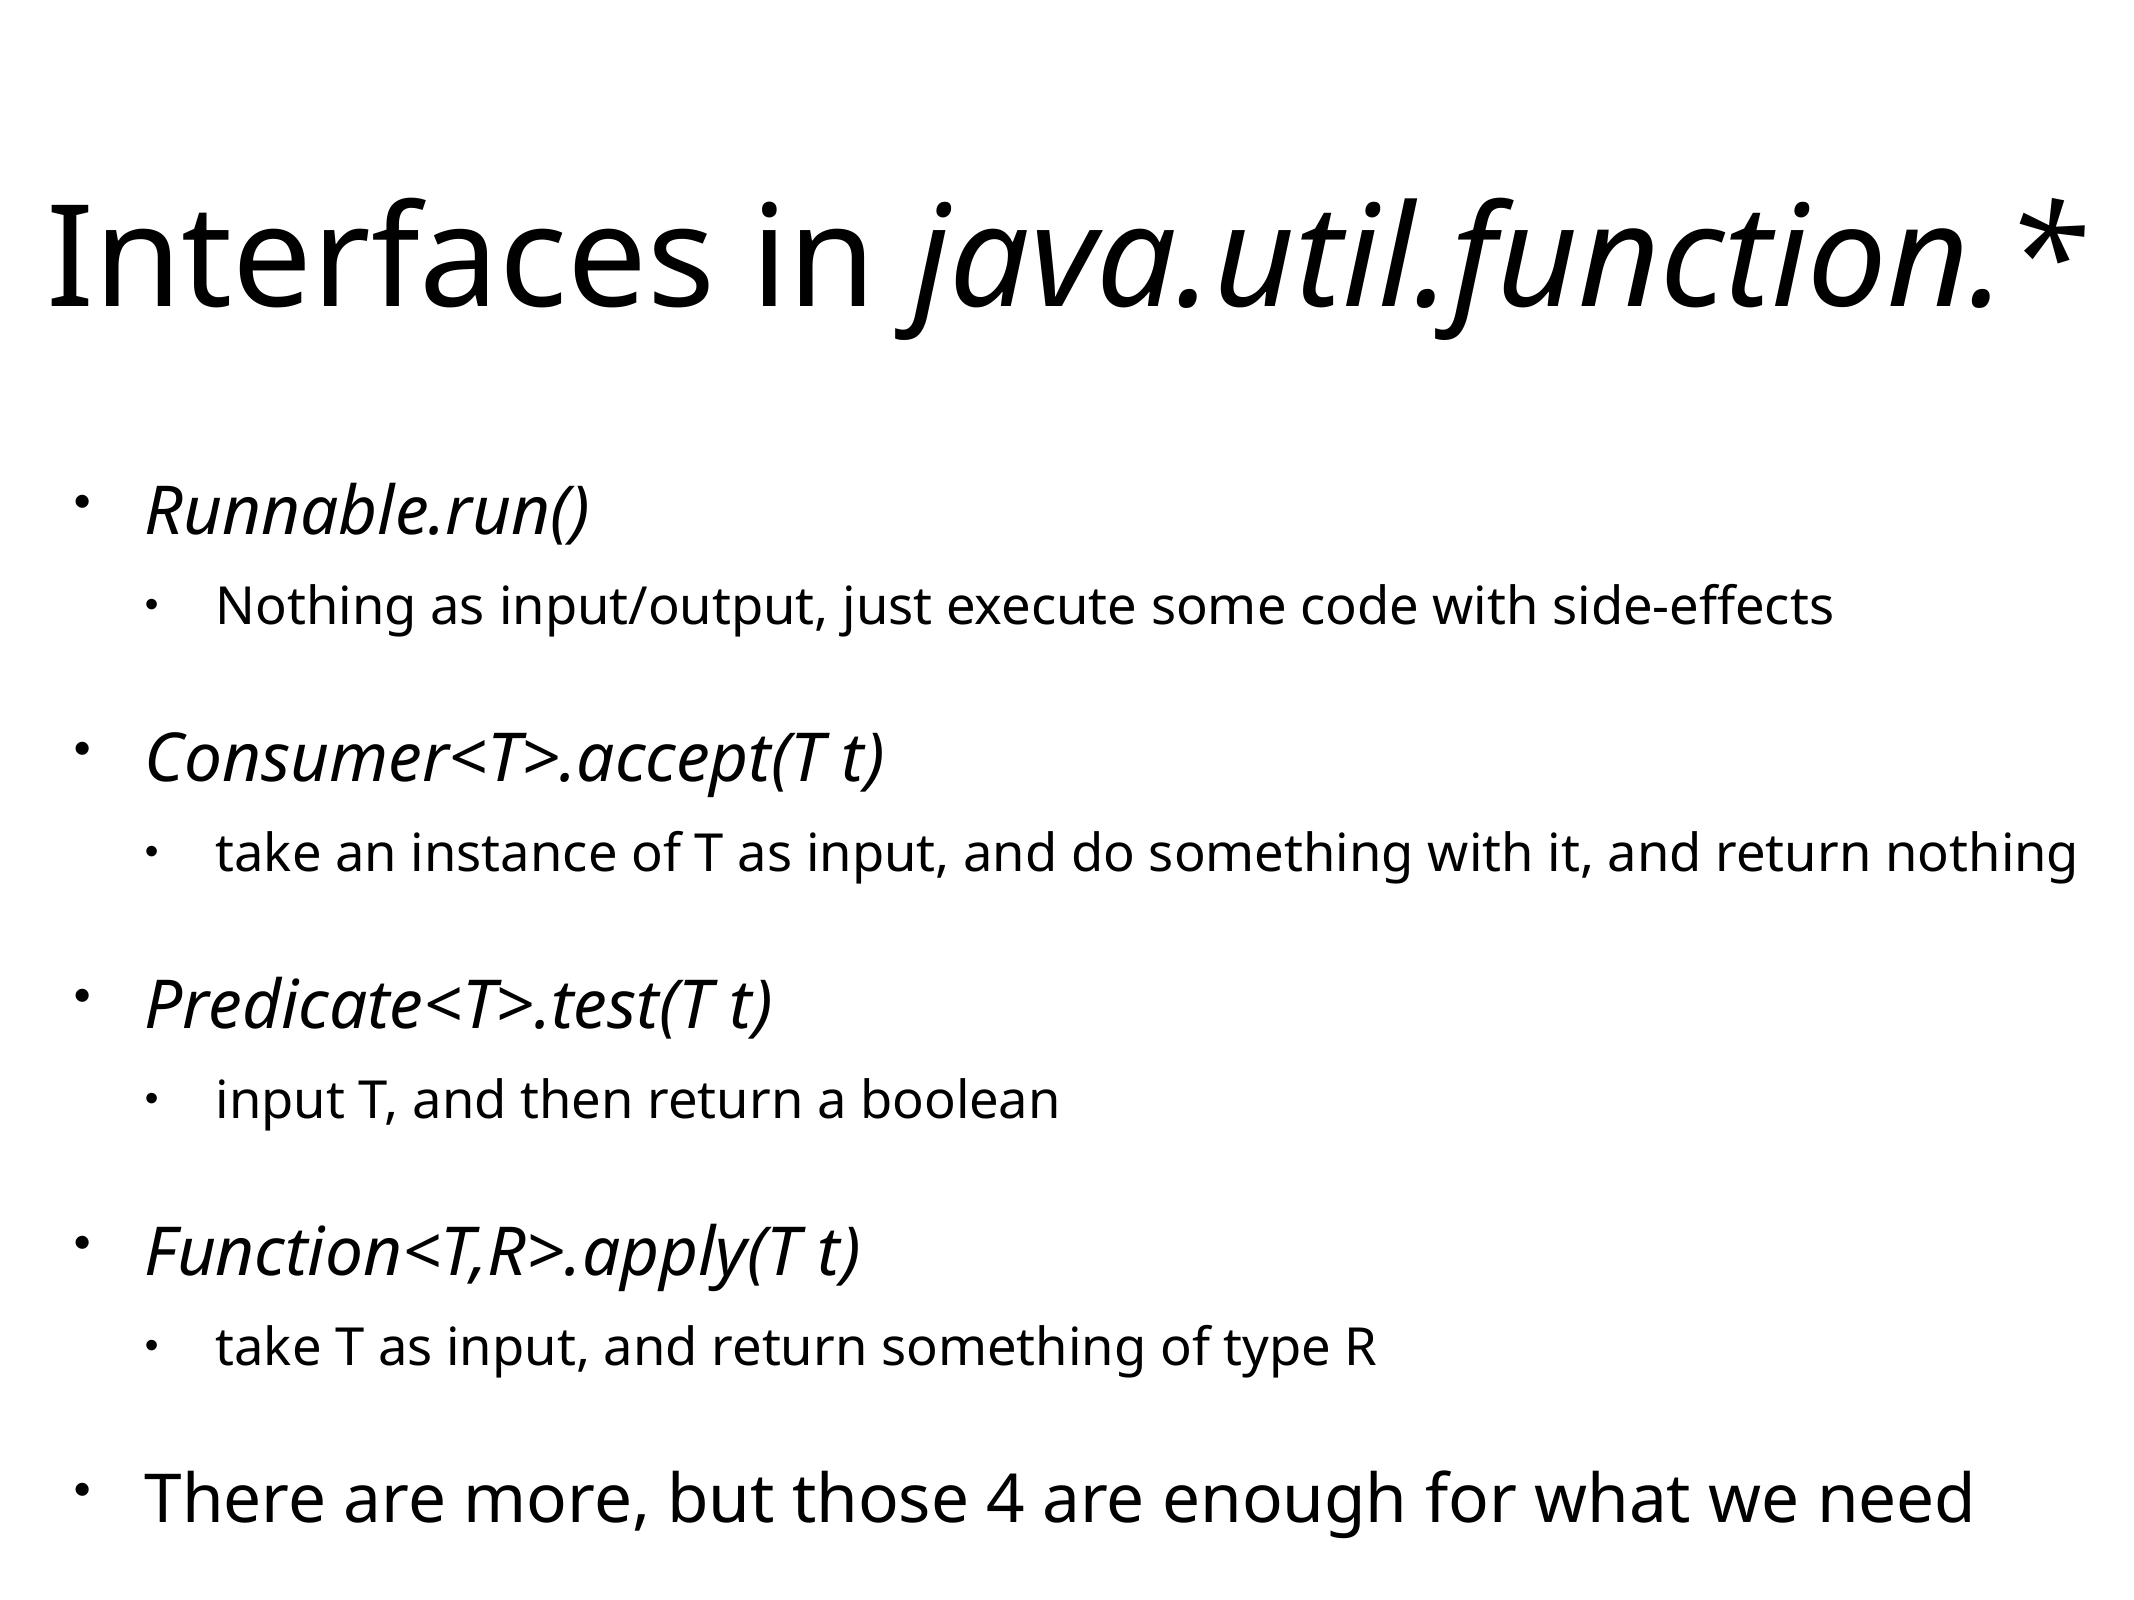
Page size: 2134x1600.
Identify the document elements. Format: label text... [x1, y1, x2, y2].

list Runnable.run() Nothing as input/output, just execute some code with side-effects Consumer<T>.accept(T t) take an instance of T as input, and do something with it, and return nothing Predicate<T>.test(T t) input T, and then return a boolean Function<T,R>.apply(T t) take T as input, and return something of type R There are more, but those 4 are enough for what we need [65, 426, 2100, 1577]
title Interfaces in java.util.function.* [31, 72, 2100, 428]
